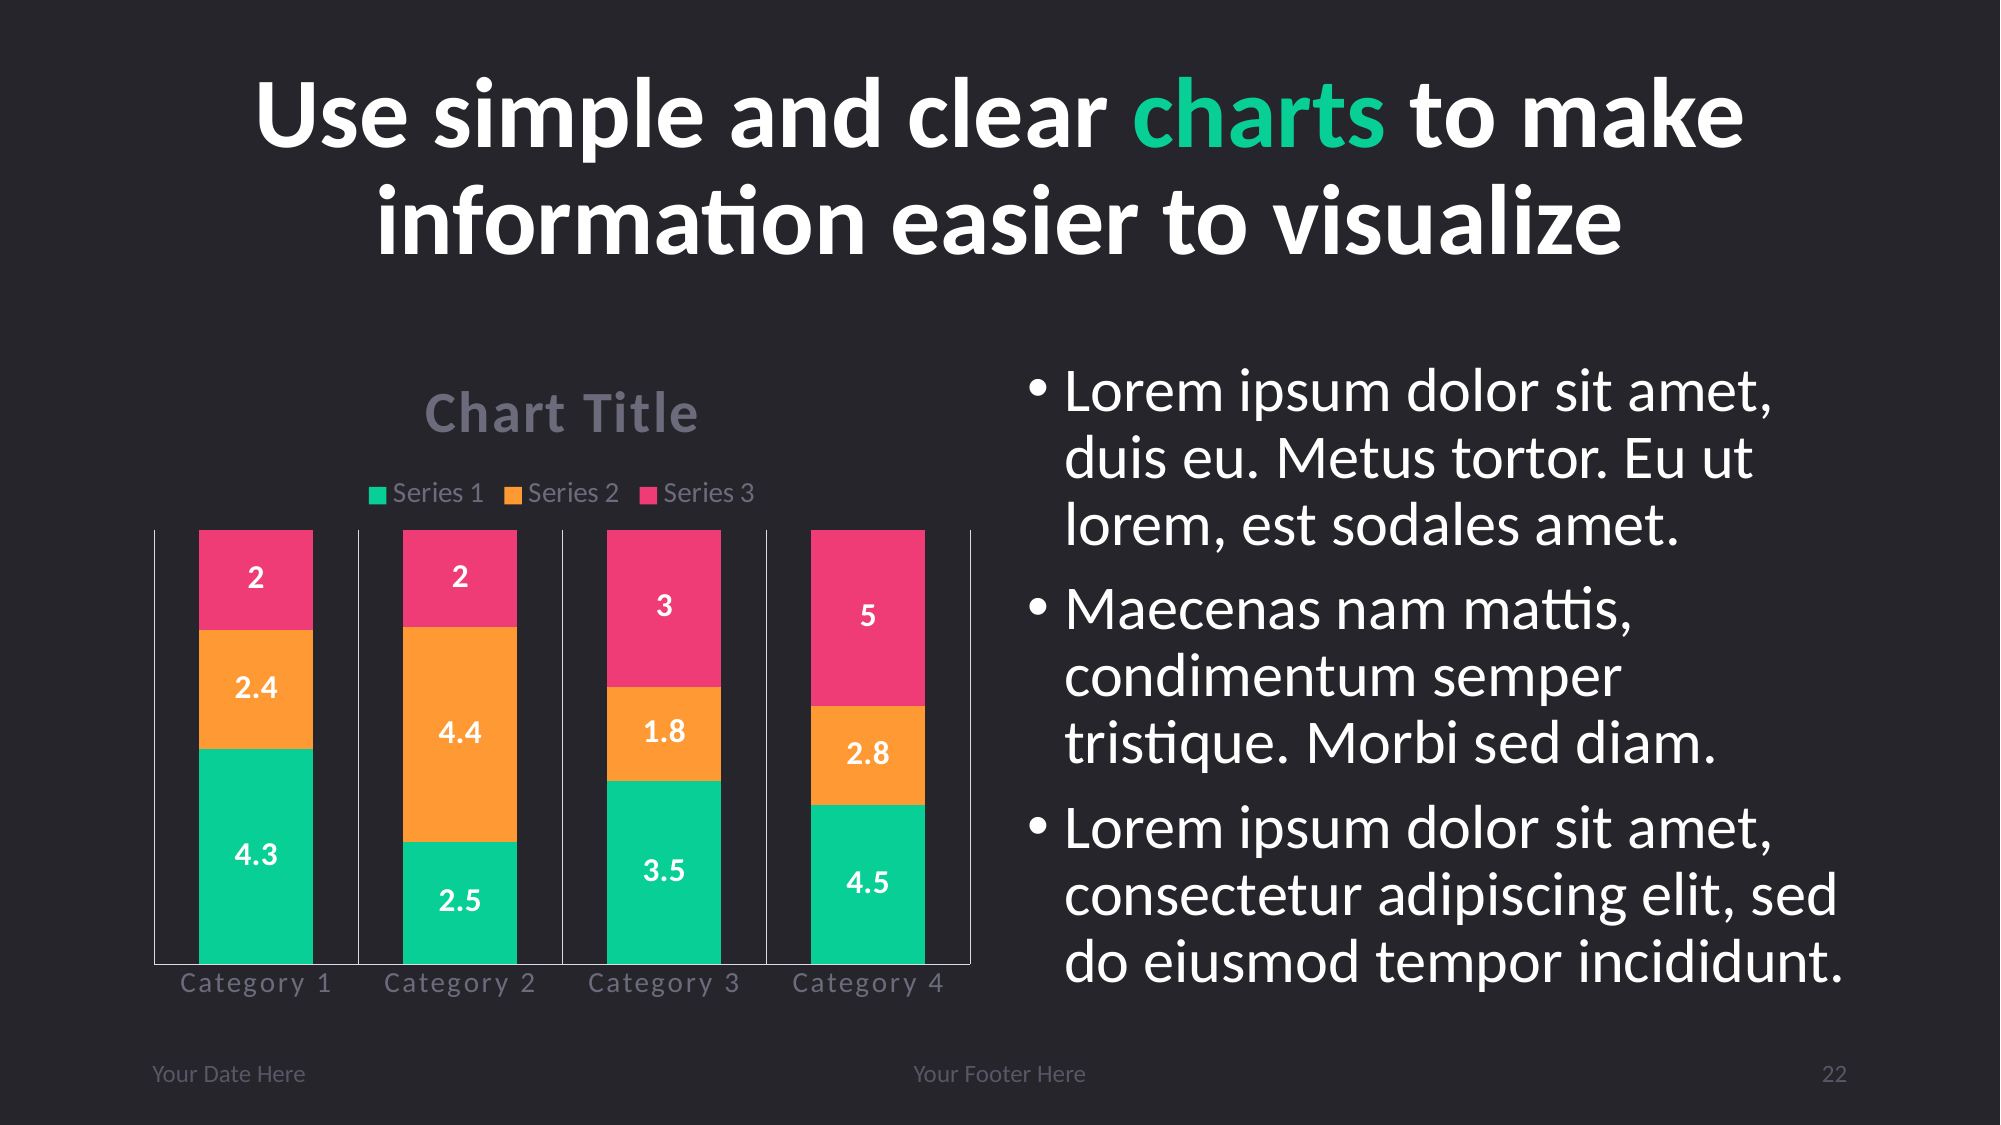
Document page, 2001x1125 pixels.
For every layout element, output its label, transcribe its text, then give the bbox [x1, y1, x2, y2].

slide_number 22 [1412, 1042, 1863, 1103]
footer Your Footer Here [662, 1042, 1338, 1103]
title Use simple and clear charts to make information easier to visualize [137, 59, 1863, 278]
list Lorem ipsum dolor sit amet, duis eu. Metus tortor. Eu ut lorem, est sodales amet. Maecenas nam mattis, condimentum semper tristique. Morbi sed diam. Lorem ipsum dolor sit amet, consectetur adipiscing elit, sed do eiusmod tempor incididunt. [1012, 349, 1863, 1014]
slide_number Your Date Here [137, 1042, 588, 1103]
chart [137, 349, 988, 1014]
